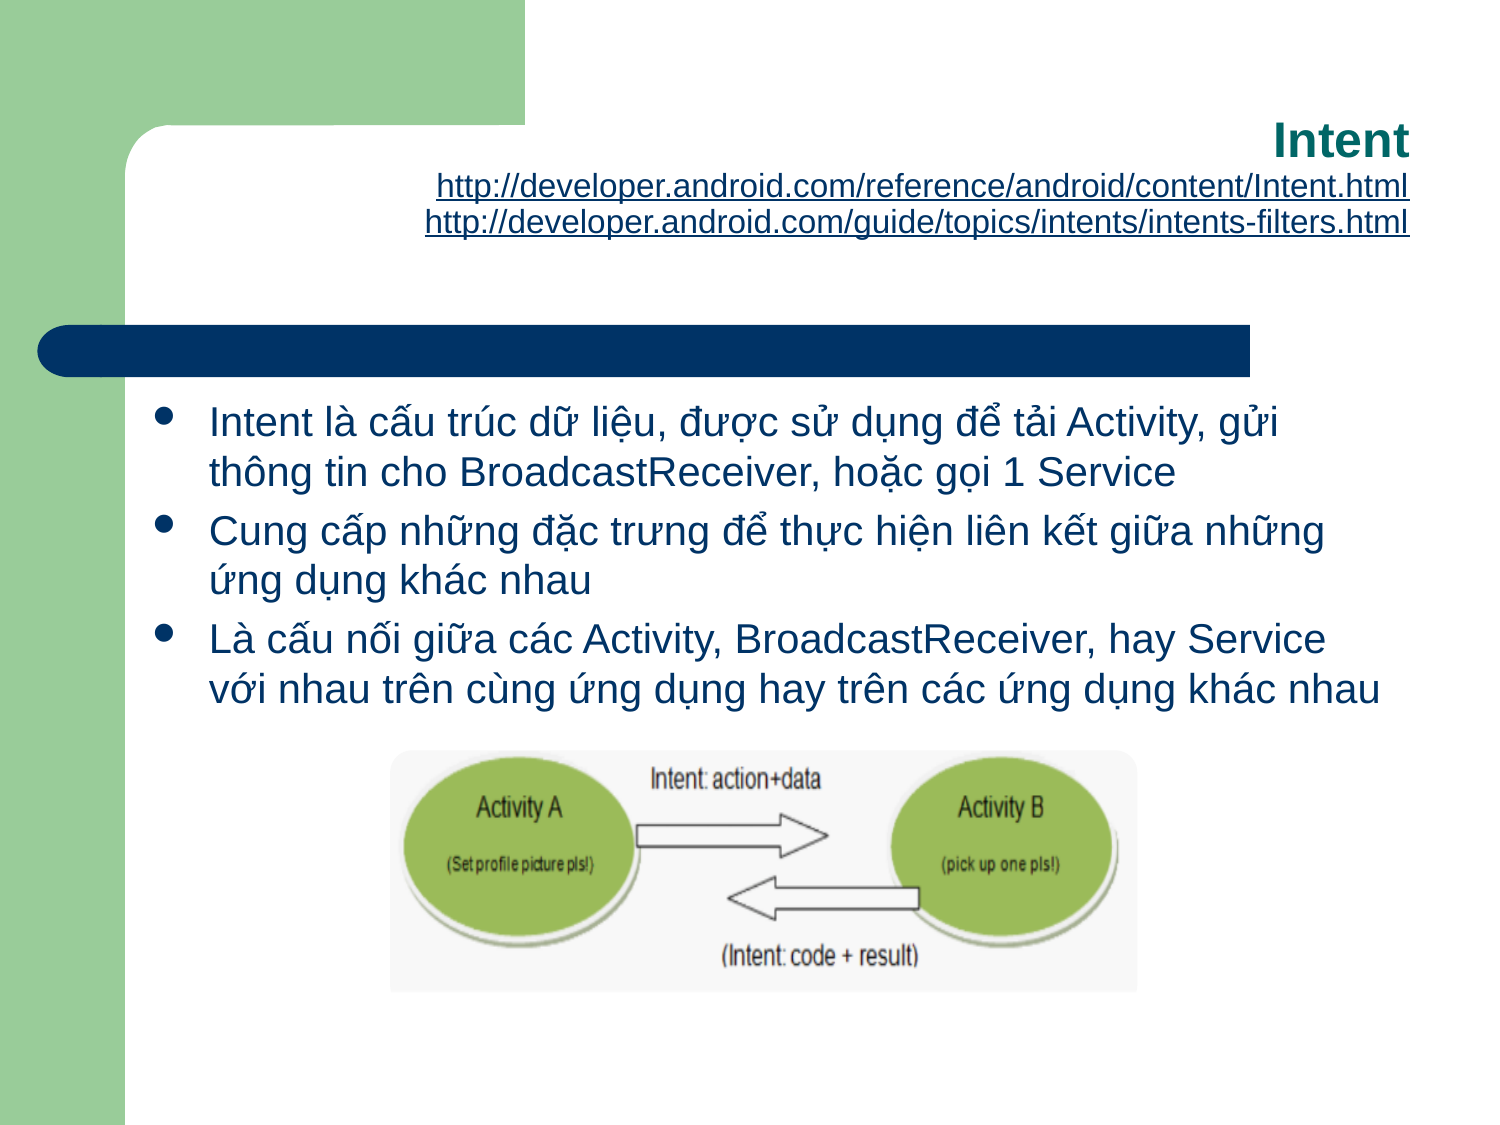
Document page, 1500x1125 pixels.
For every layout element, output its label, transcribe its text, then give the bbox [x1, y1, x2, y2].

title Intent http://developer.android.com/reference/android/content/Intent.html http://developer.android.com/guide/topics/intents/intents-filters.html [124, 124, 1426, 231]
picture [389, 750, 1138, 1008]
list Intent là cấu trúc dữ liệu, được sử dụng để tải Activity, gửi thông tin cho BroadcastReceiver, hoặc gọi 1 Service Cung cấp những đặc trưng để thực hiện liên kết giữa những ứng dụng khác nhau Là cấu nối giữa các Activity, BroadcastReceiver, hay Service với nhau trên cùng ứng dụng hay trên các ứng dụng khác nhau [137, 387, 1400, 999]
